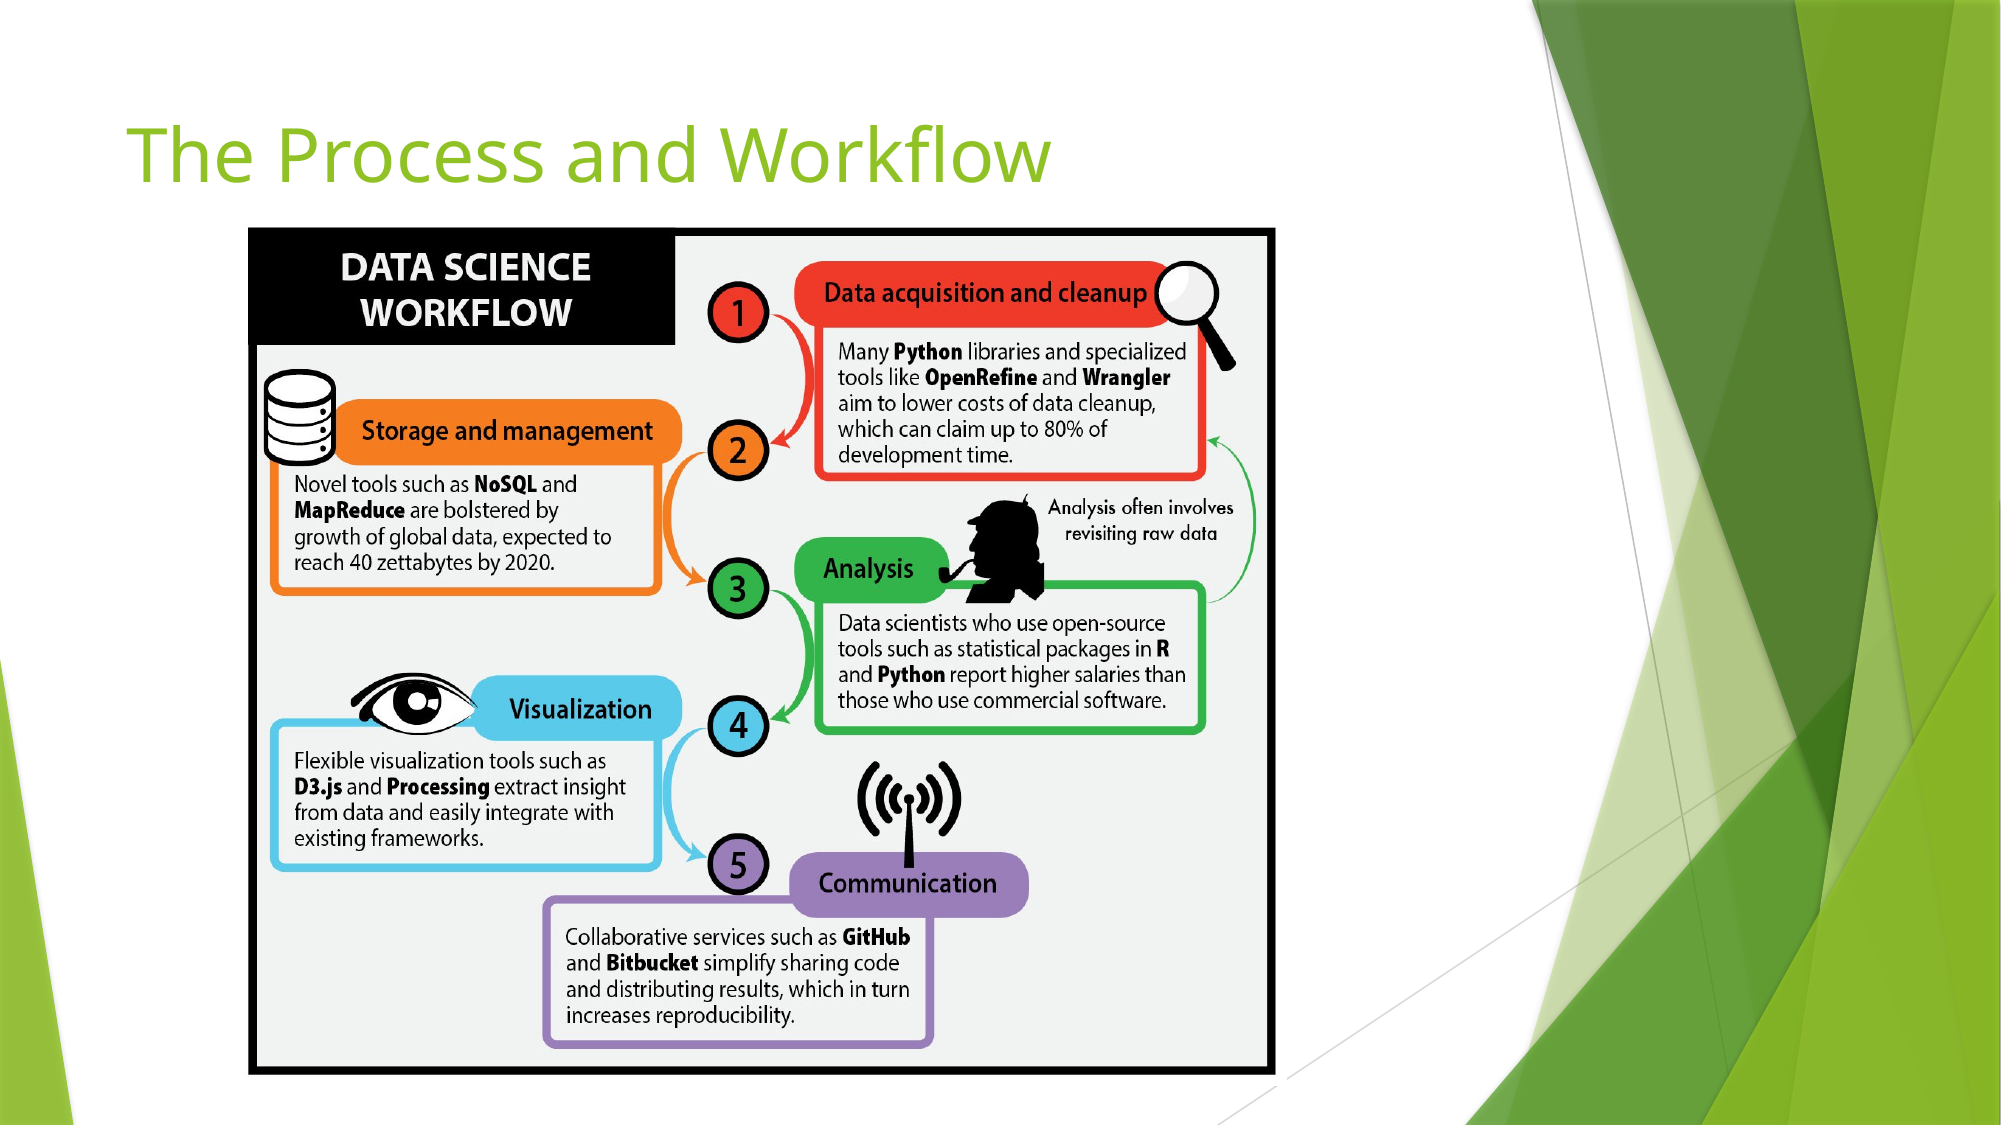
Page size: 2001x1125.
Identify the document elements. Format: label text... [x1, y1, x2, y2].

picture [239, 215, 1288, 1086]
title The Process and Workflow [111, 99, 1522, 317]
